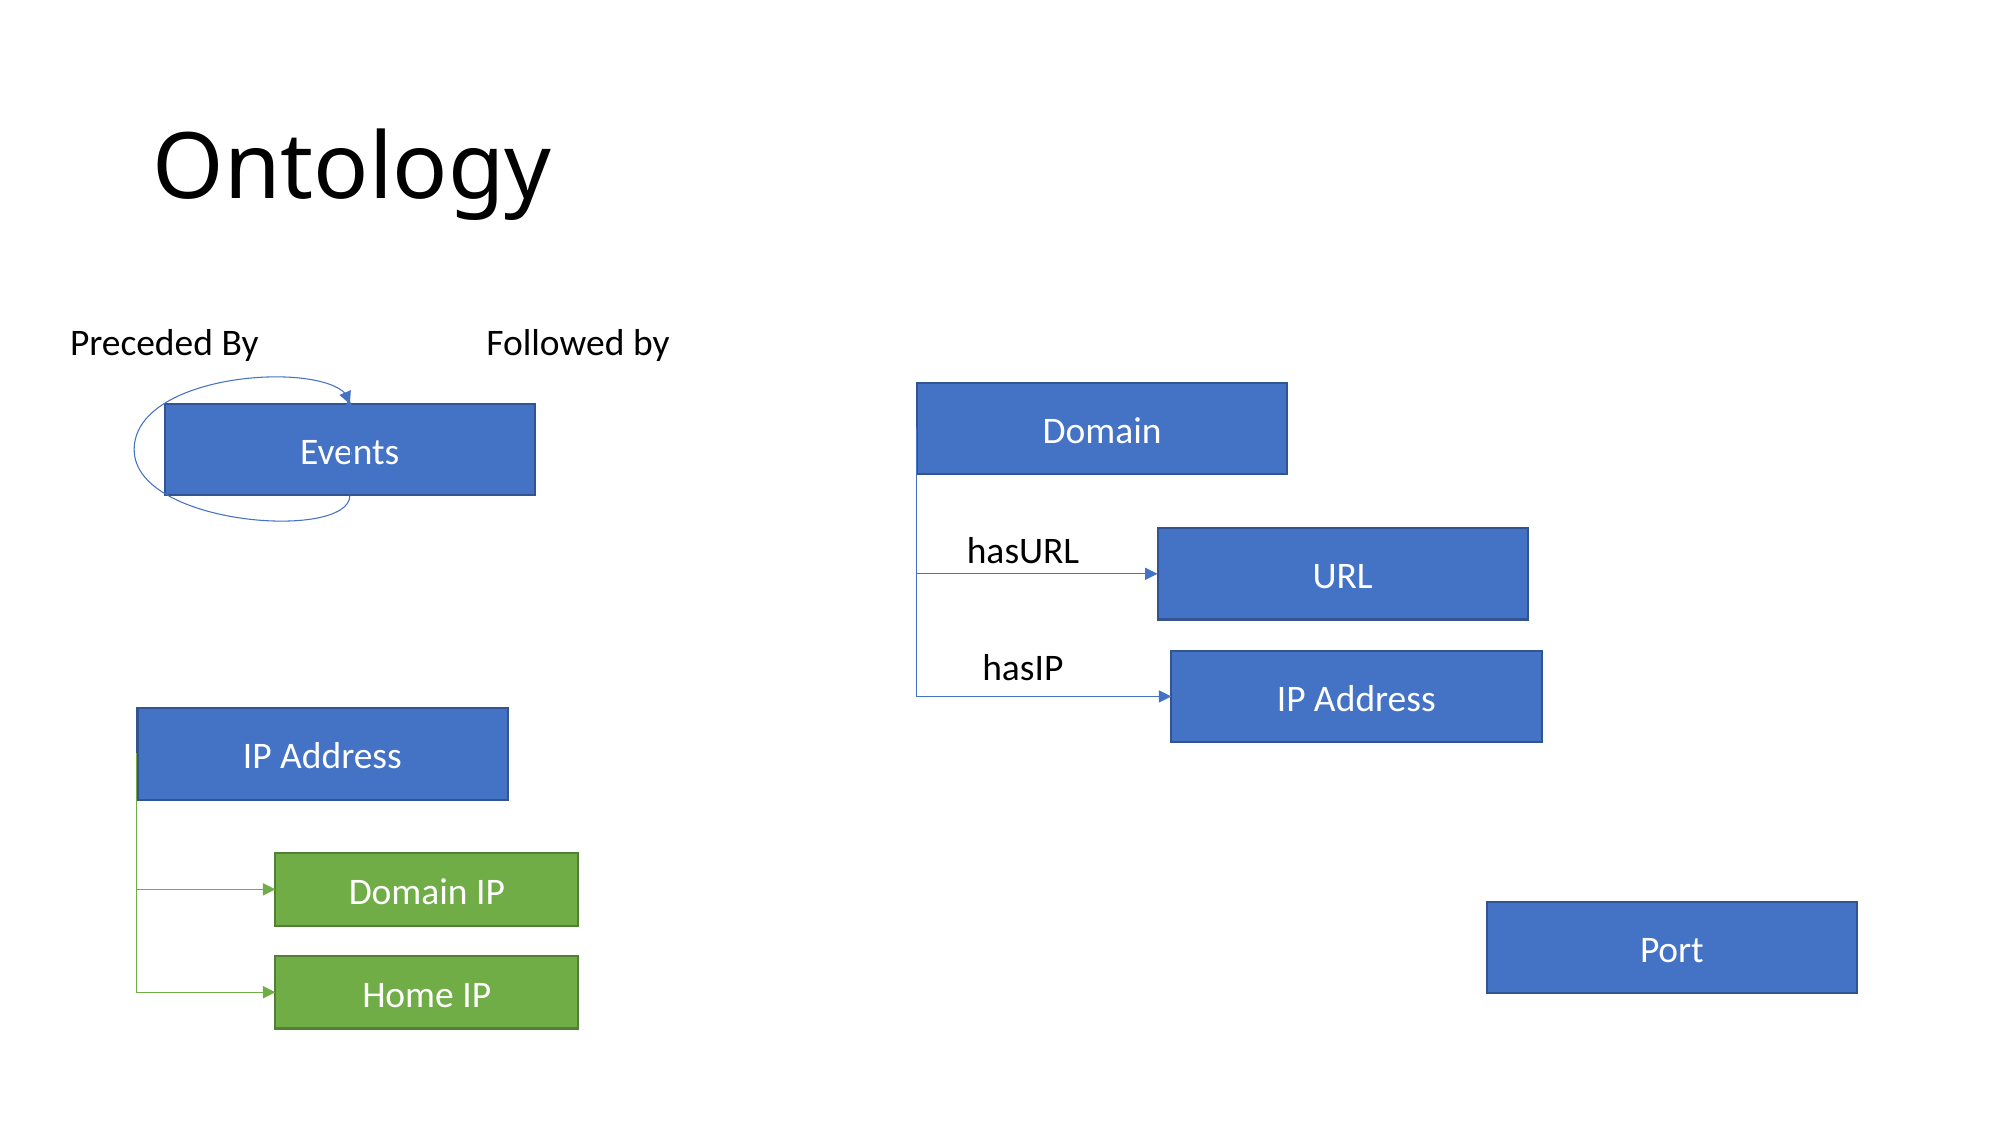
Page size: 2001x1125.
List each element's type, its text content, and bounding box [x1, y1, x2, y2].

text_box Port [1486, 901, 1858, 994]
text_box Events [164, 403, 536, 496]
text_box IP Address [136, 707, 509, 801]
text_box URL [1172, 527, 1529, 621]
text_box Domain IP [276, 852, 579, 927]
text_box Domain [916, 382, 1288, 475]
text_box Followed by [471, 310, 685, 371]
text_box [917, 428, 1172, 697]
text_box Home IP [274, 955, 579, 1030]
text_box IP Address [1170, 650, 1543, 743]
title Ontology [137, 59, 1863, 278]
text_box Preceded By [55, 310, 274, 371]
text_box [137, 753, 276, 993]
